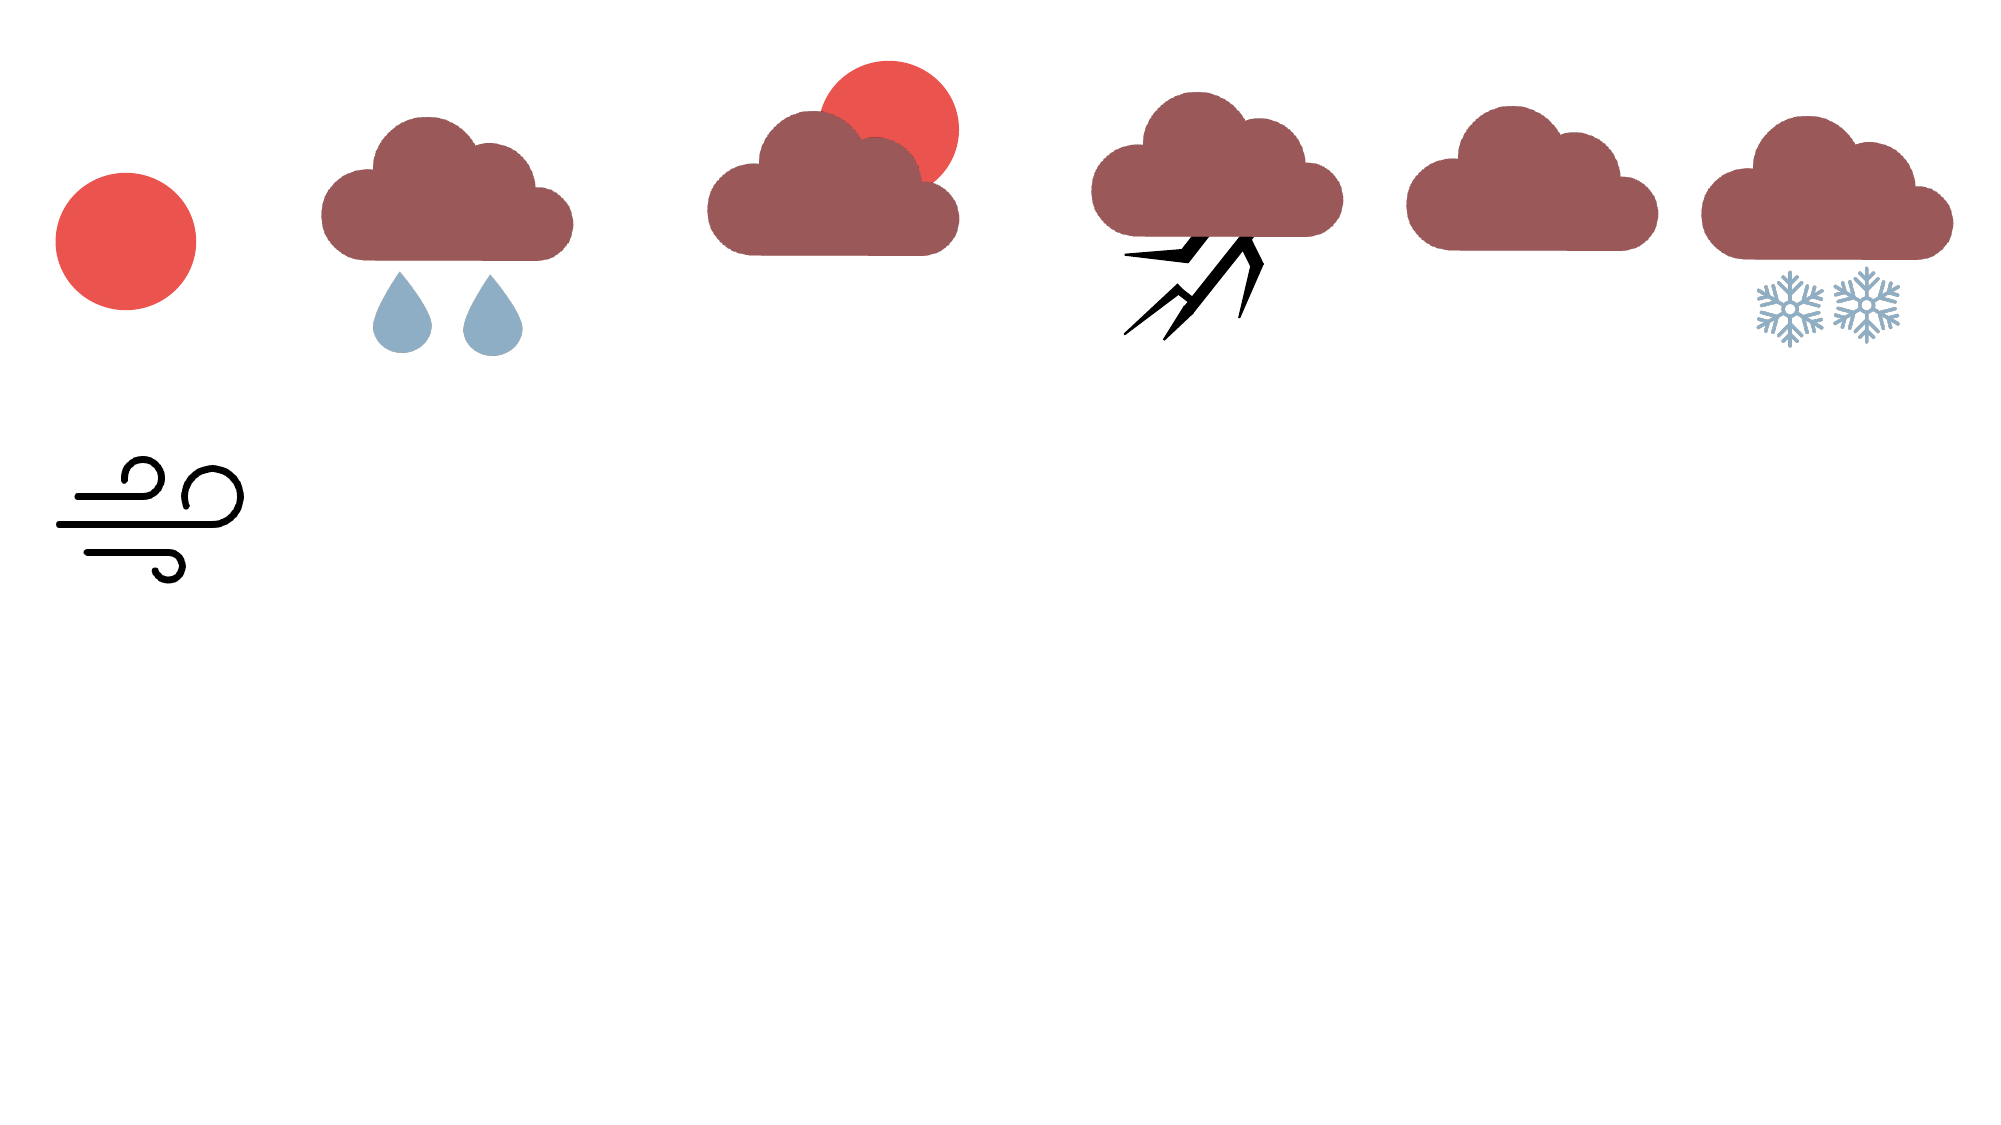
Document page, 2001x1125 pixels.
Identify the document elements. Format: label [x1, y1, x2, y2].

text_box [1685, 46, 1969, 364]
text_box [691, 41, 975, 325]
picture [1390, 36, 1674, 320]
text_box [55, 172, 197, 311]
text_box [1075, 22, 1359, 345]
text_box [305, 47, 589, 397]
picture [38, 408, 261, 631]
